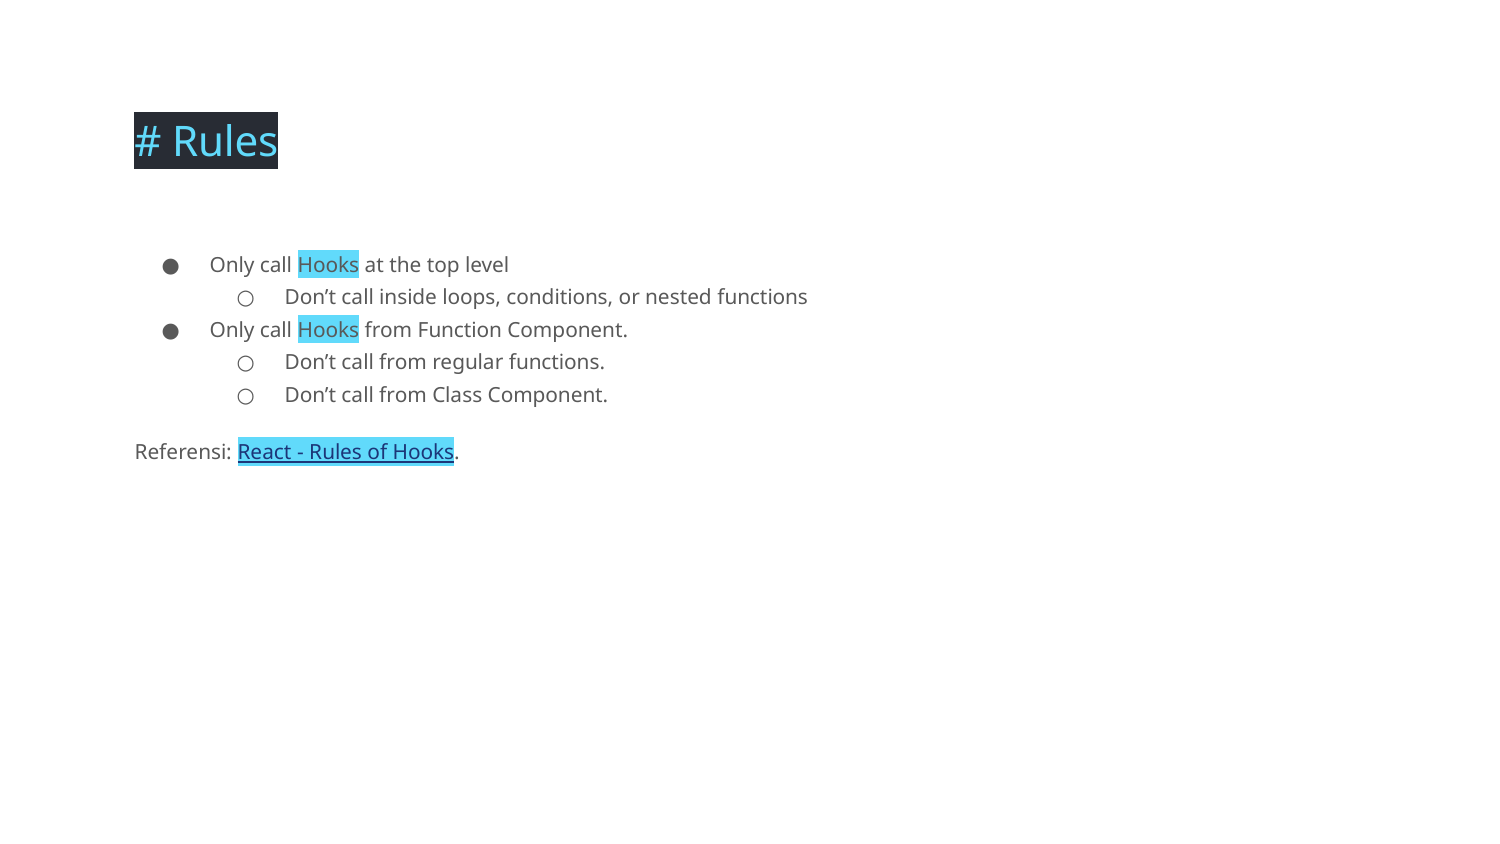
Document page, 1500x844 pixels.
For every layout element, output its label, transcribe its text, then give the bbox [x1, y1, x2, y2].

list Only call Hooks at the top level Don’t call inside loops, conditions, or nested functions Only call Hooks from Function Component. Don’t call from regular functions. Don’t call from Class Component. Referensi: React - Rules of Hooks. [119, 230, 1381, 712]
title # Rules [119, 97, 1381, 185]
